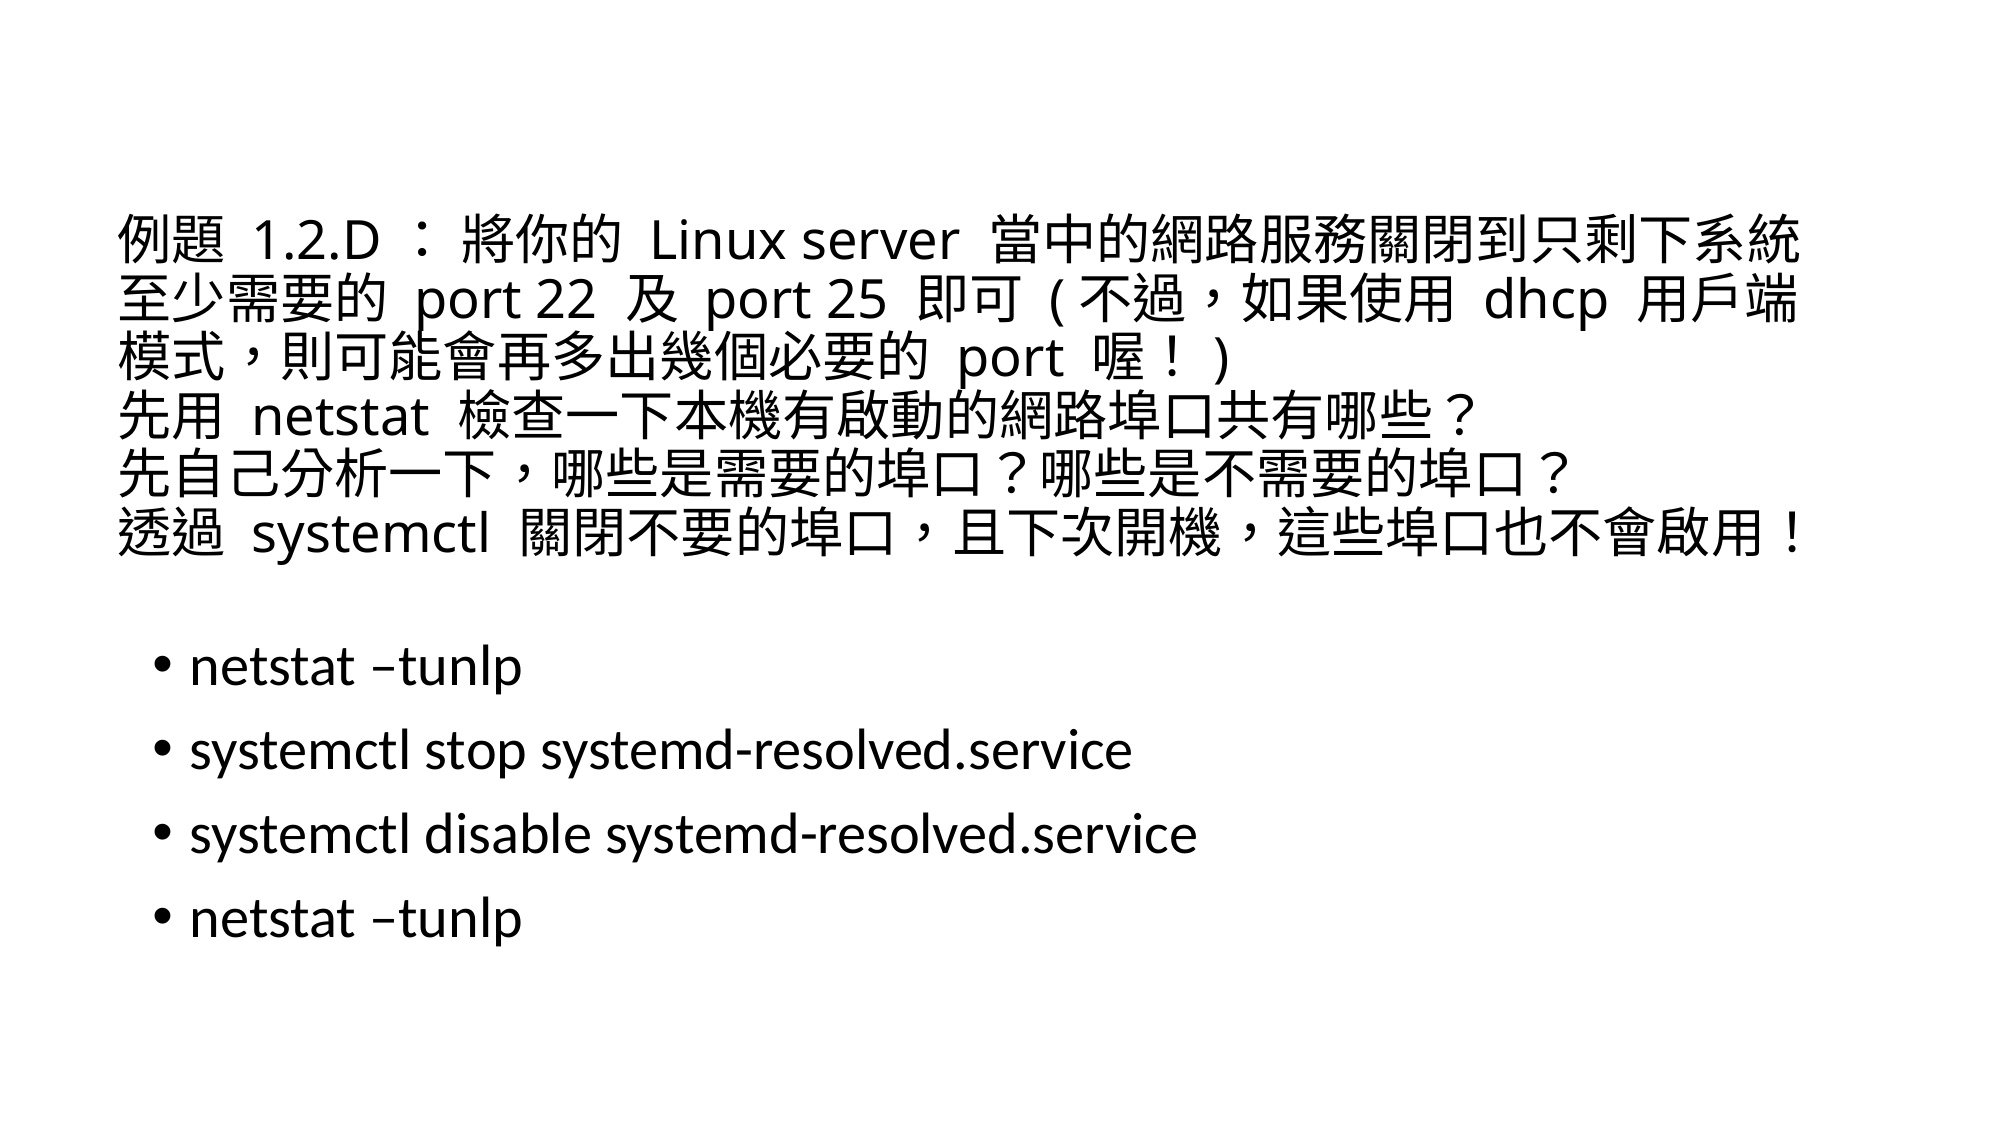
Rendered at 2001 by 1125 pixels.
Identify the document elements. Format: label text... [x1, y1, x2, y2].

title 例題 1.2.D： 將你的 Linux server 當中的網路服務關閉到只剩下系統至少需要的 port 22 及 port 25 即可 (不過，如果使用 dhcp 用戶端模式，則可能會再多出幾個必要的 port 喔！) 先用 netstat 檢查一下本機有啟動的網路埠口共有哪些？ 先自己分析一下，哪些是需要的埠口？哪些是不需要的埠口？ 透過 systemctl 關閉不要的埠口，且下次開機，這些埠口也不會啟用！ [102, 279, 1828, 498]
list netstat –tunlp systemctl stop systemd-resolved.service systemctl disable systemd-resolved.service netstat –tunlp [137, 627, 1863, 1014]
